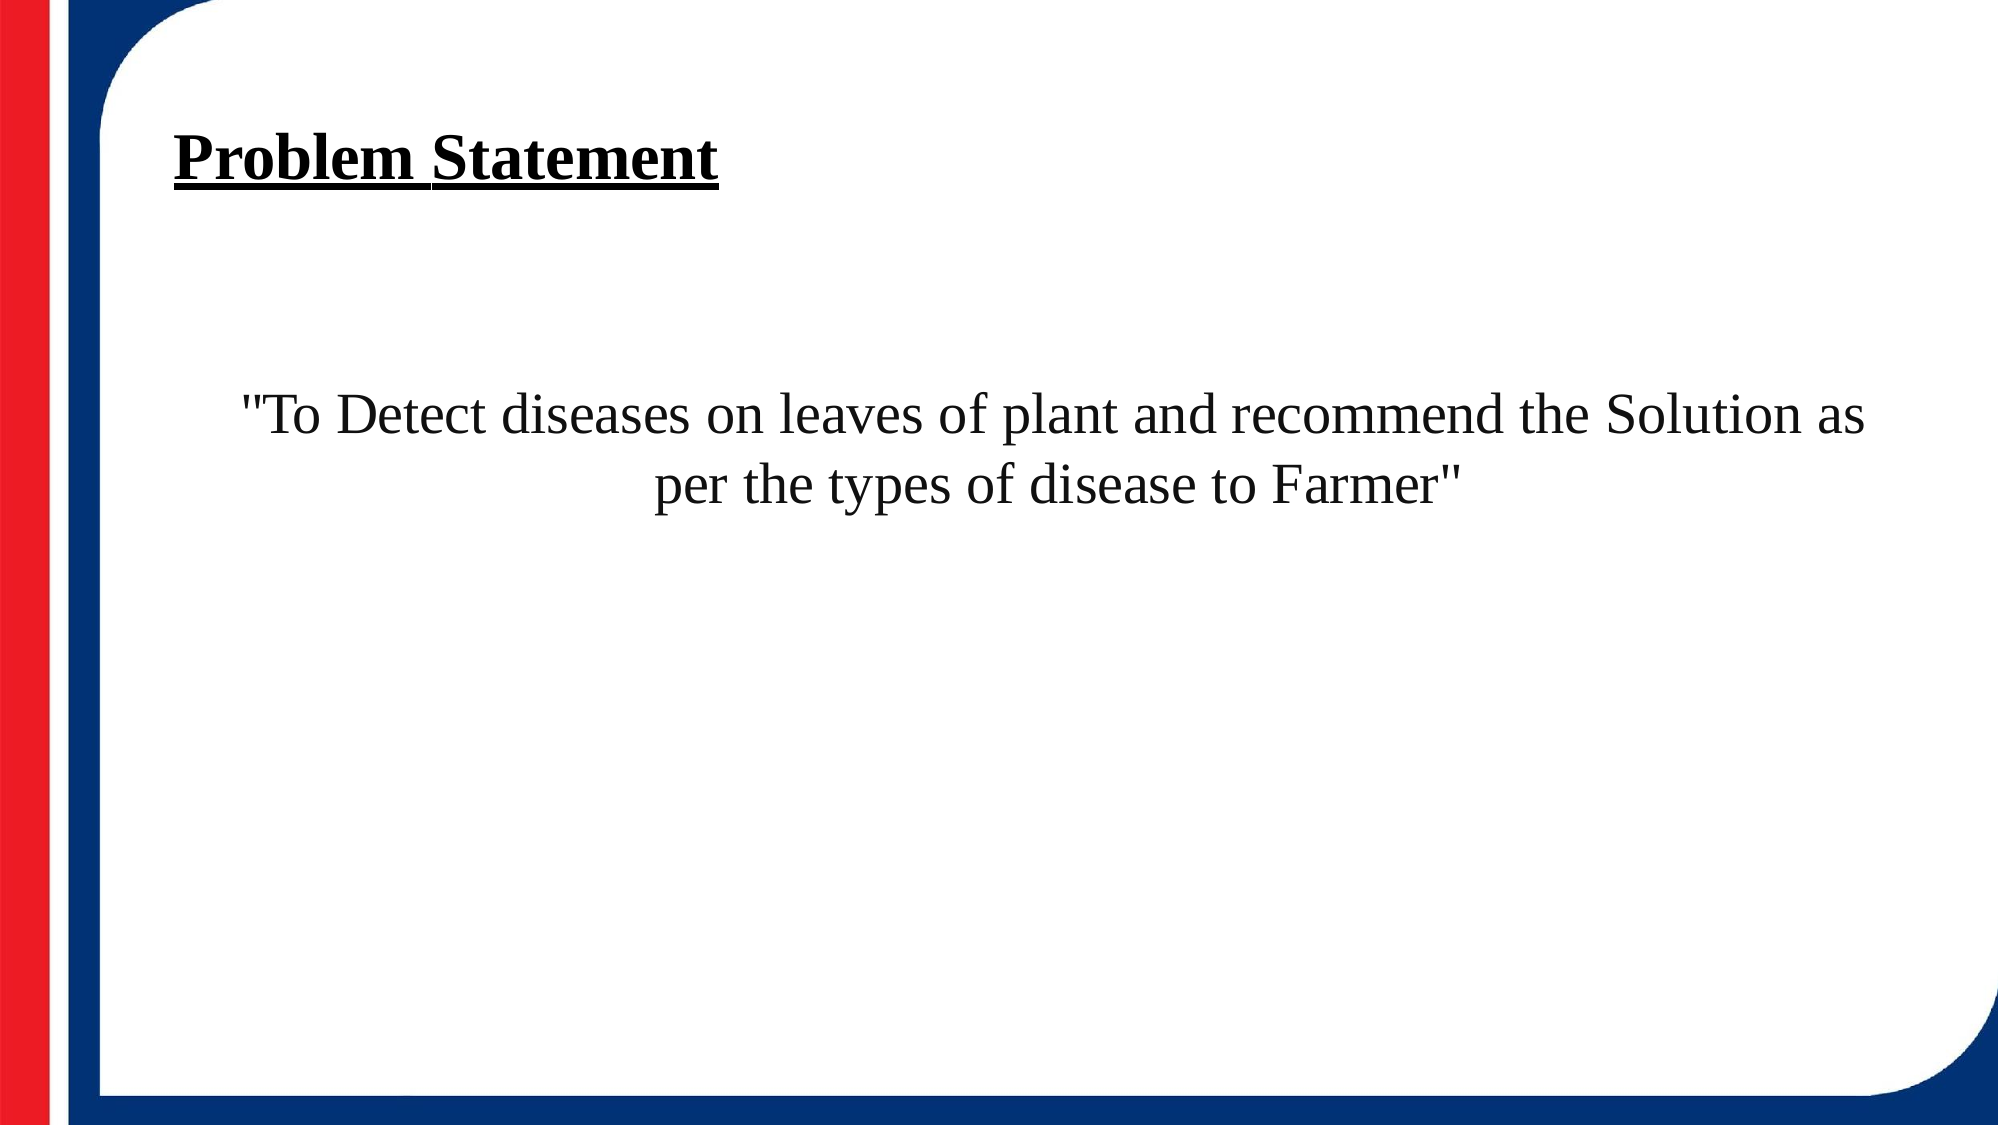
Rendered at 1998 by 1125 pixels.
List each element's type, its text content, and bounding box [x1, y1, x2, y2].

text_box Problem Statement [171, 110, 723, 193]
picture [0, 0, 1998, 1125]
text_box "To Detect diseases on leaves of plant and recommend the Solution as per the types of disease to Farmer" [238, 372, 1884, 515]
